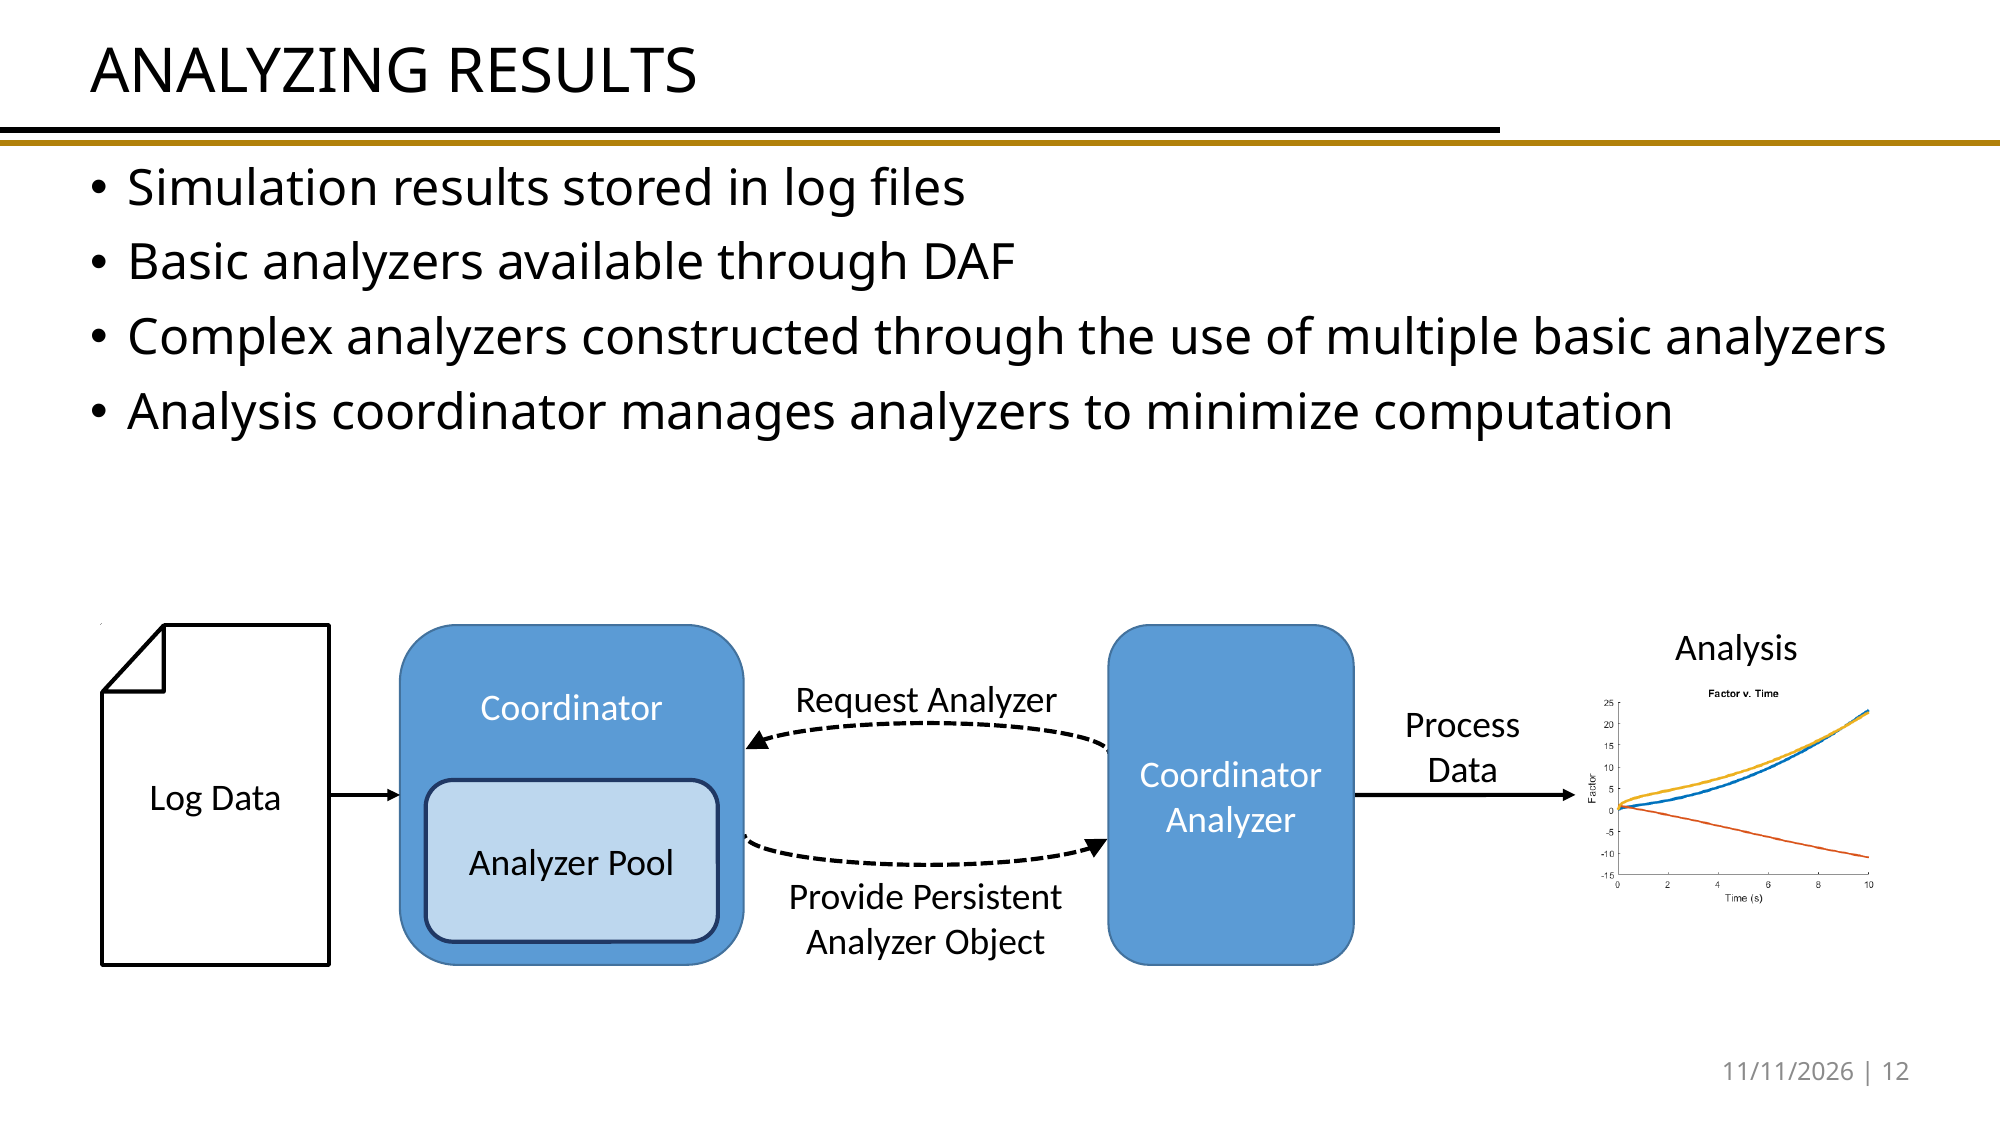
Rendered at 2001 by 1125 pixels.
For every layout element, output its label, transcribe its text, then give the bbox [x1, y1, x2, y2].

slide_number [1474, 1042, 1925, 1103]
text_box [102, 615, 1899, 971]
list Simulation results stored in log files Basic analyzers available through DAF Complex analyzers constructed through the use of multiple basic analyzers Analysis coordinator manages analyzers to minimize computation [75, 154, 1925, 464]
title Analyzing Results [75, 31, 1925, 115]
